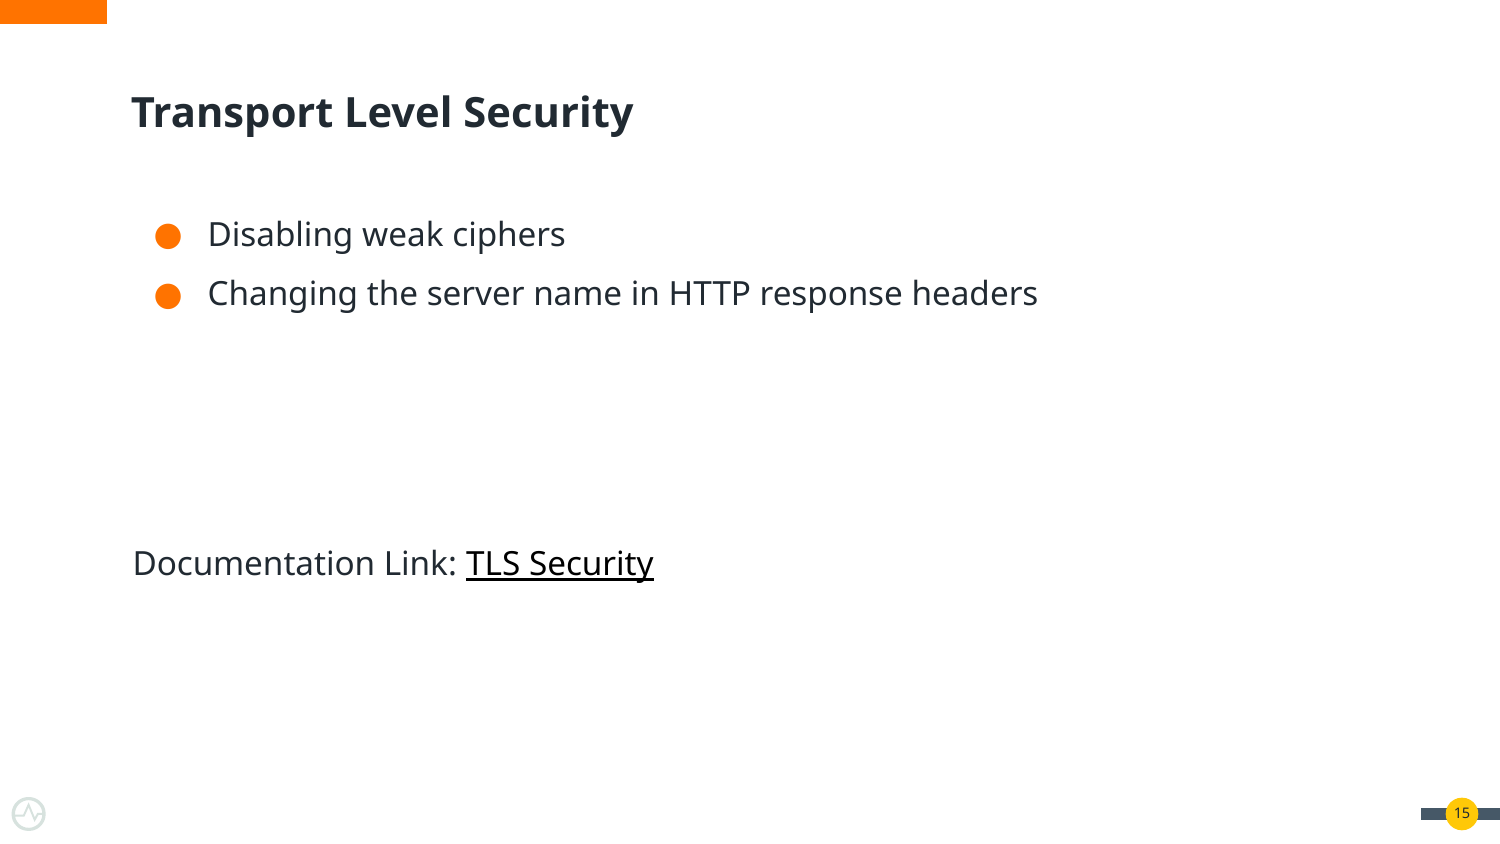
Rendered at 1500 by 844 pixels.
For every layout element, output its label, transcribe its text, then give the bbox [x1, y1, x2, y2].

list Disabling weak ciphers Changing the server name in HTTP response headers Documentation Link: TLS Security [117, 177, 1383, 740]
slide_number ‹#› [1431, 793, 1493, 835]
title Transport Level Security [115, 74, 1393, 147]
